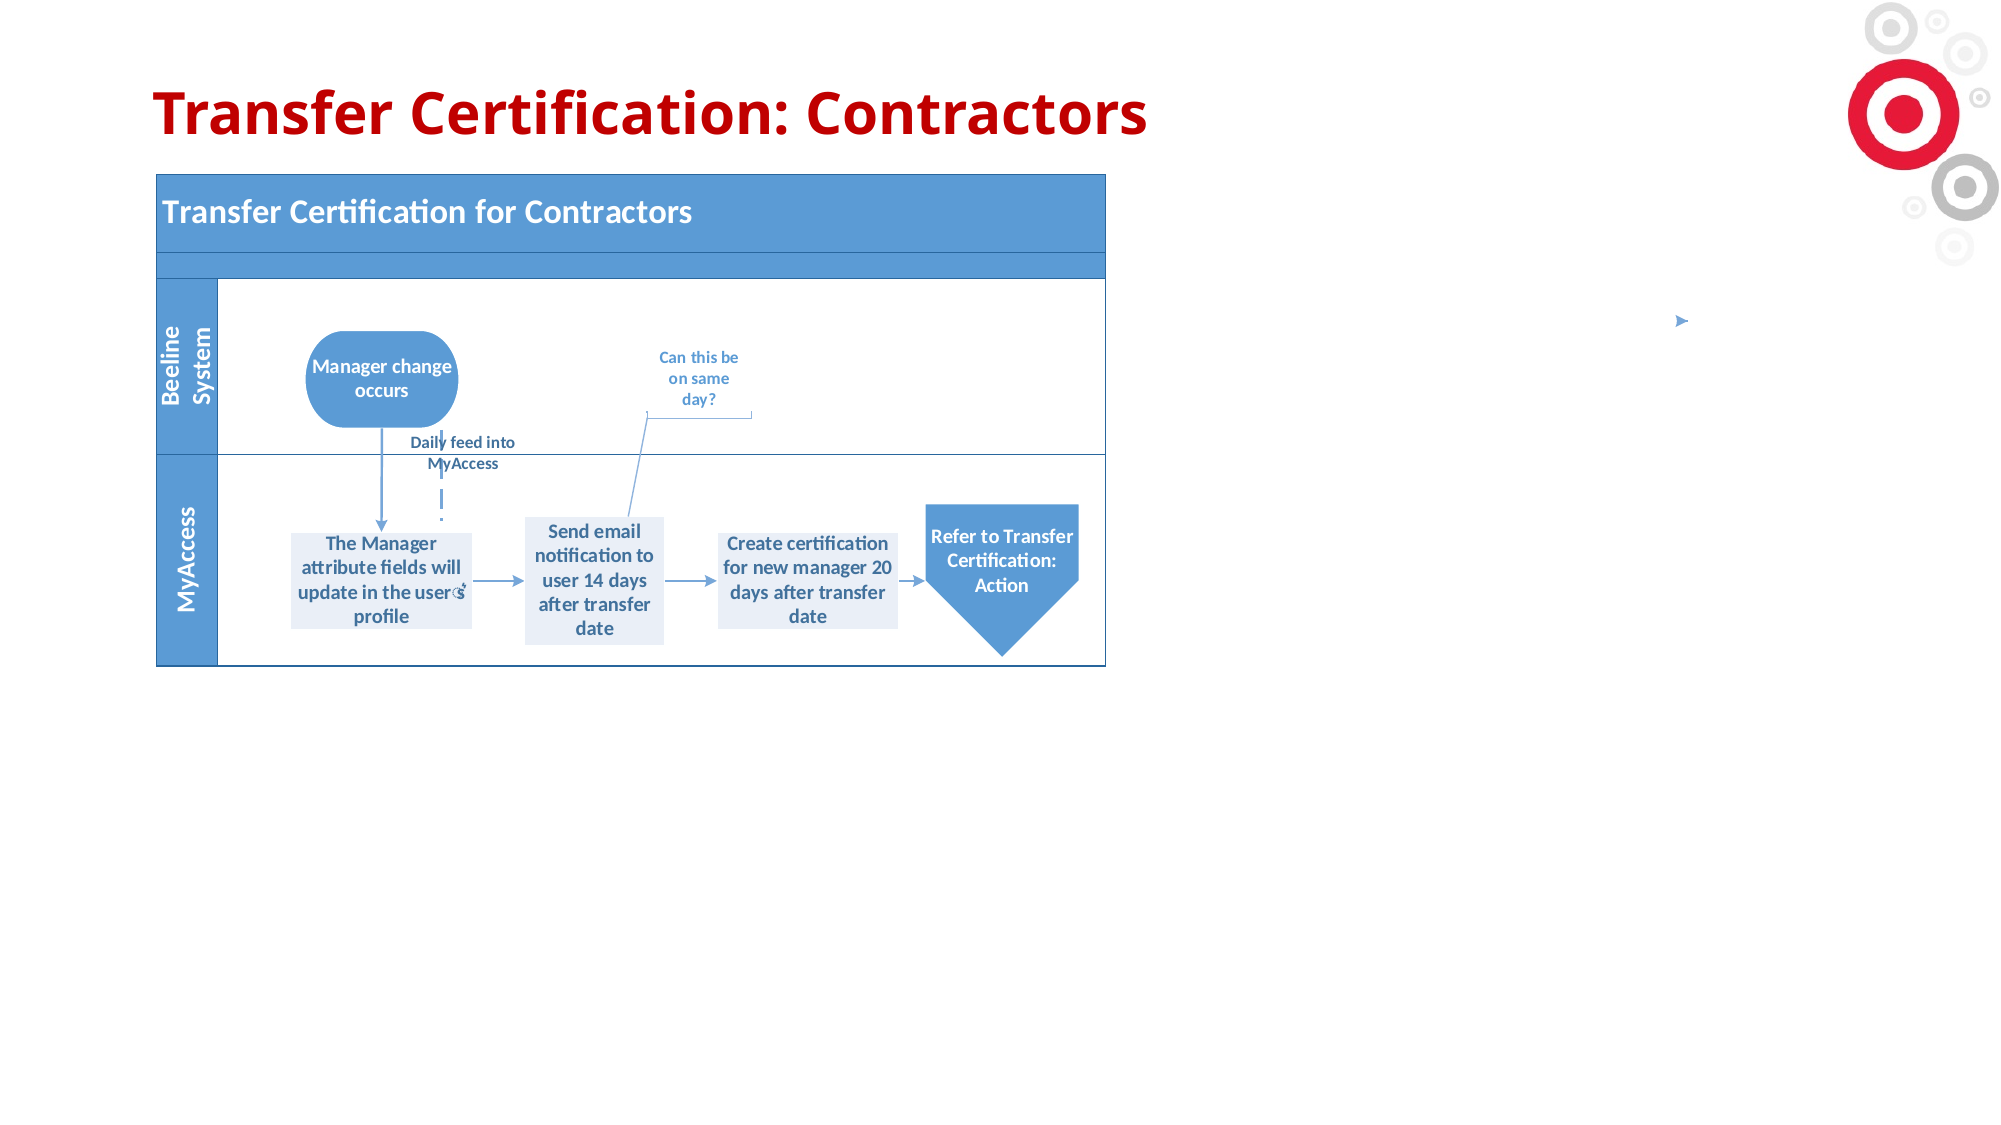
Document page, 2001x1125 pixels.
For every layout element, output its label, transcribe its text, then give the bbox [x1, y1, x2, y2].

picture [143, 1, 2000, 667]
title Transfer Certification: Contractors [137, 59, 1863, 172]
